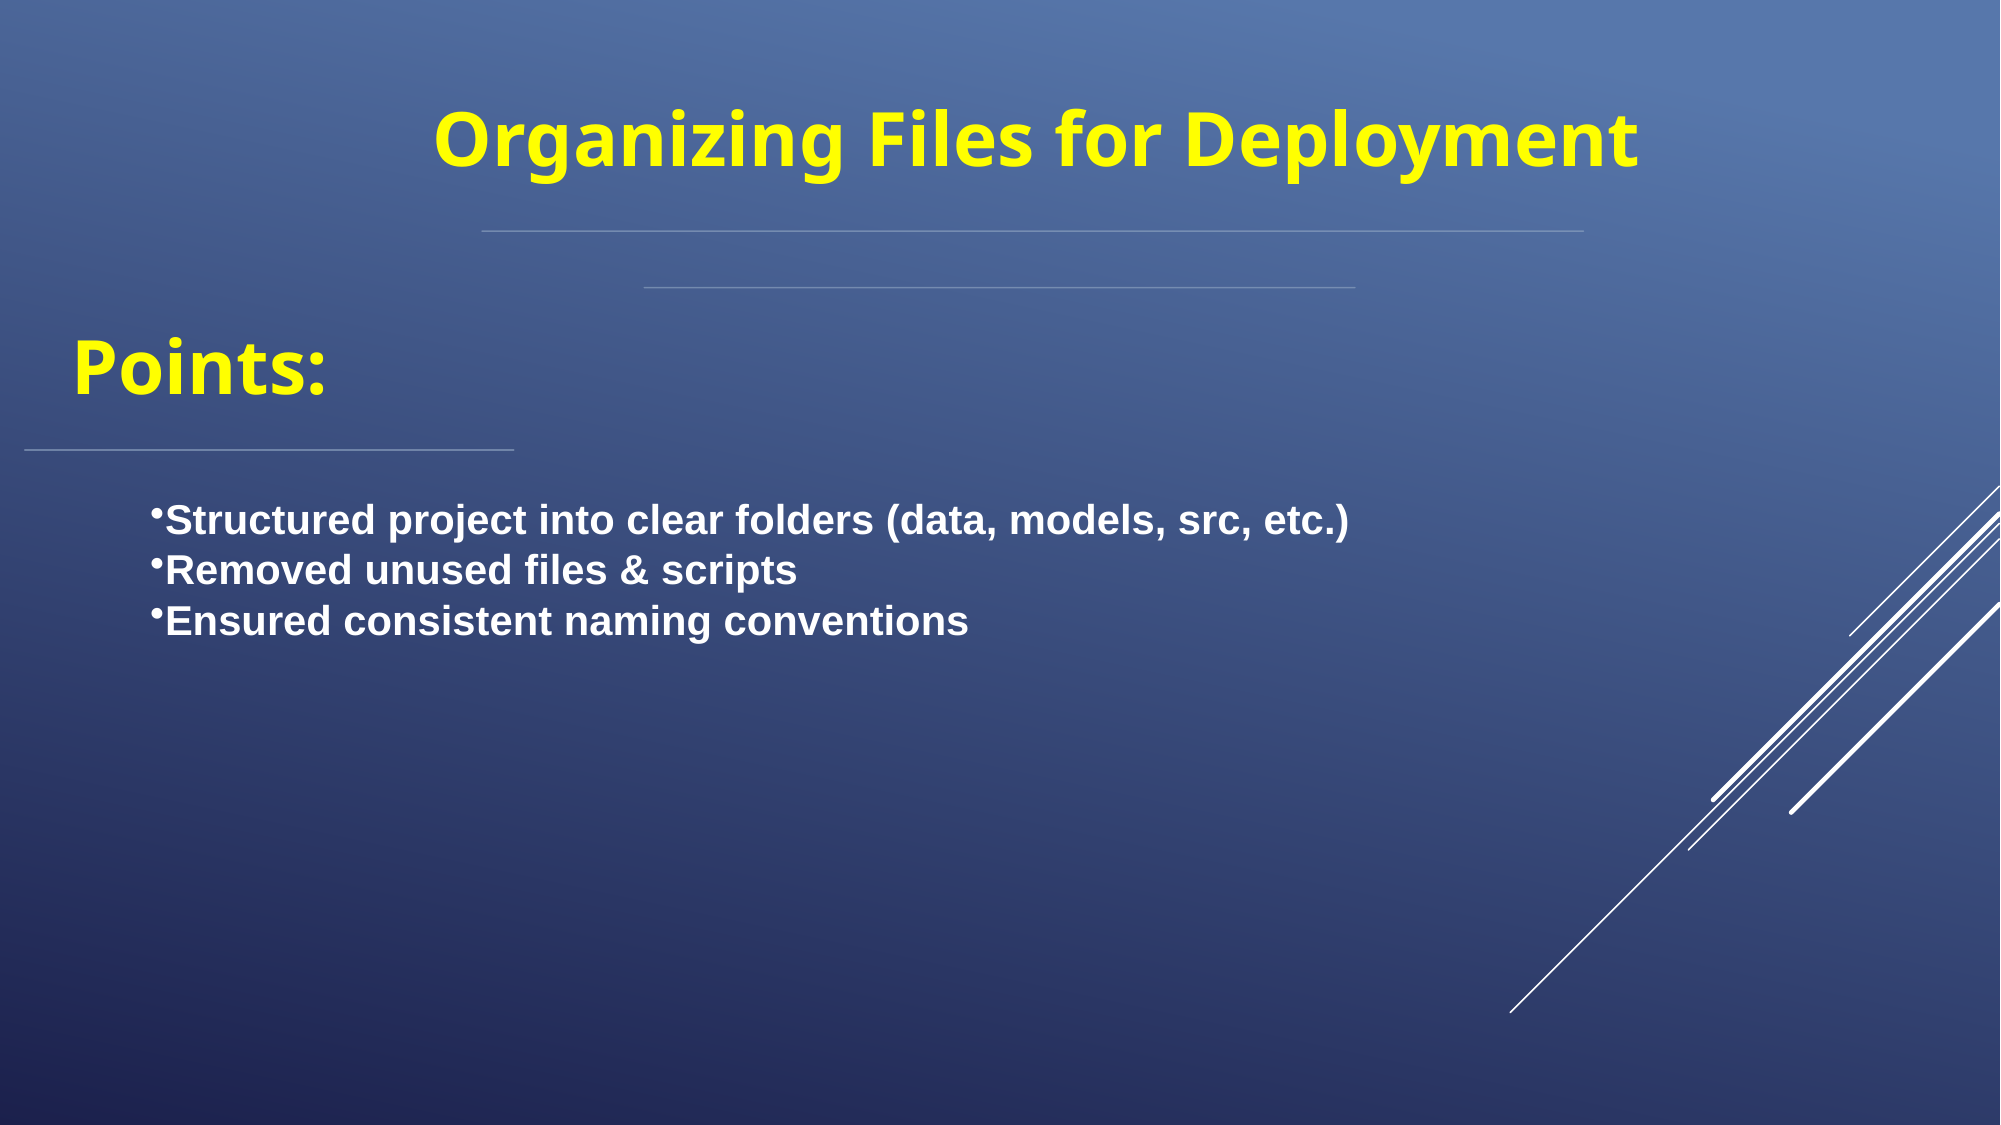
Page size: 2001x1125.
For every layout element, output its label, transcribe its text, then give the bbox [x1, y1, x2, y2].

text_box Organizing Files for Deployment [417, 83, 1700, 189]
text_box Points: [56, 312, 645, 417]
text_box [158, 481, 1019, 485]
text_box Structured project into clear folders (data, models, src, etc.) Removed unused files & scripts Ensured consistent naming conventions [135, 485, 1478, 651]
